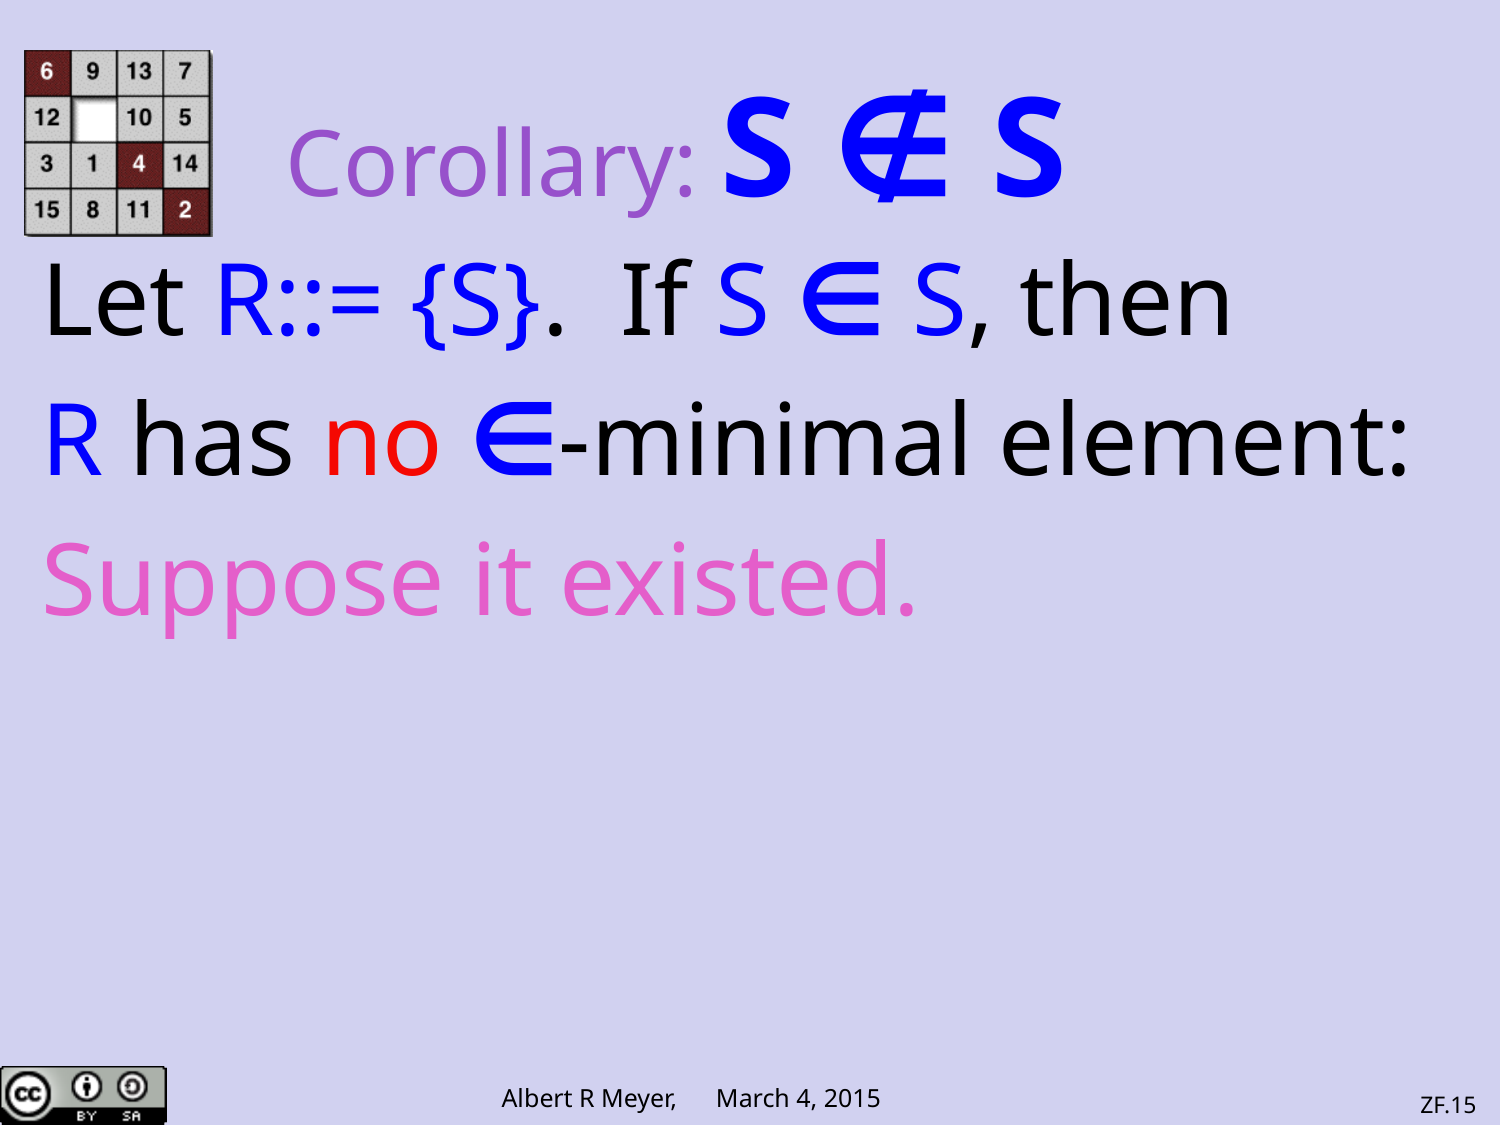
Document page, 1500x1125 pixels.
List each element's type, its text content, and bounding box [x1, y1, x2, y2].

title Corollary: S ∉ S [270, 59, 1386, 225]
list Let R::= {S}. If S ∈ S, then R has no ∈-minimal element: Suppose it existed. [25, 227, 1500, 1099]
picture [24, 50, 213, 237]
picture [0, 1066, 167, 1125]
